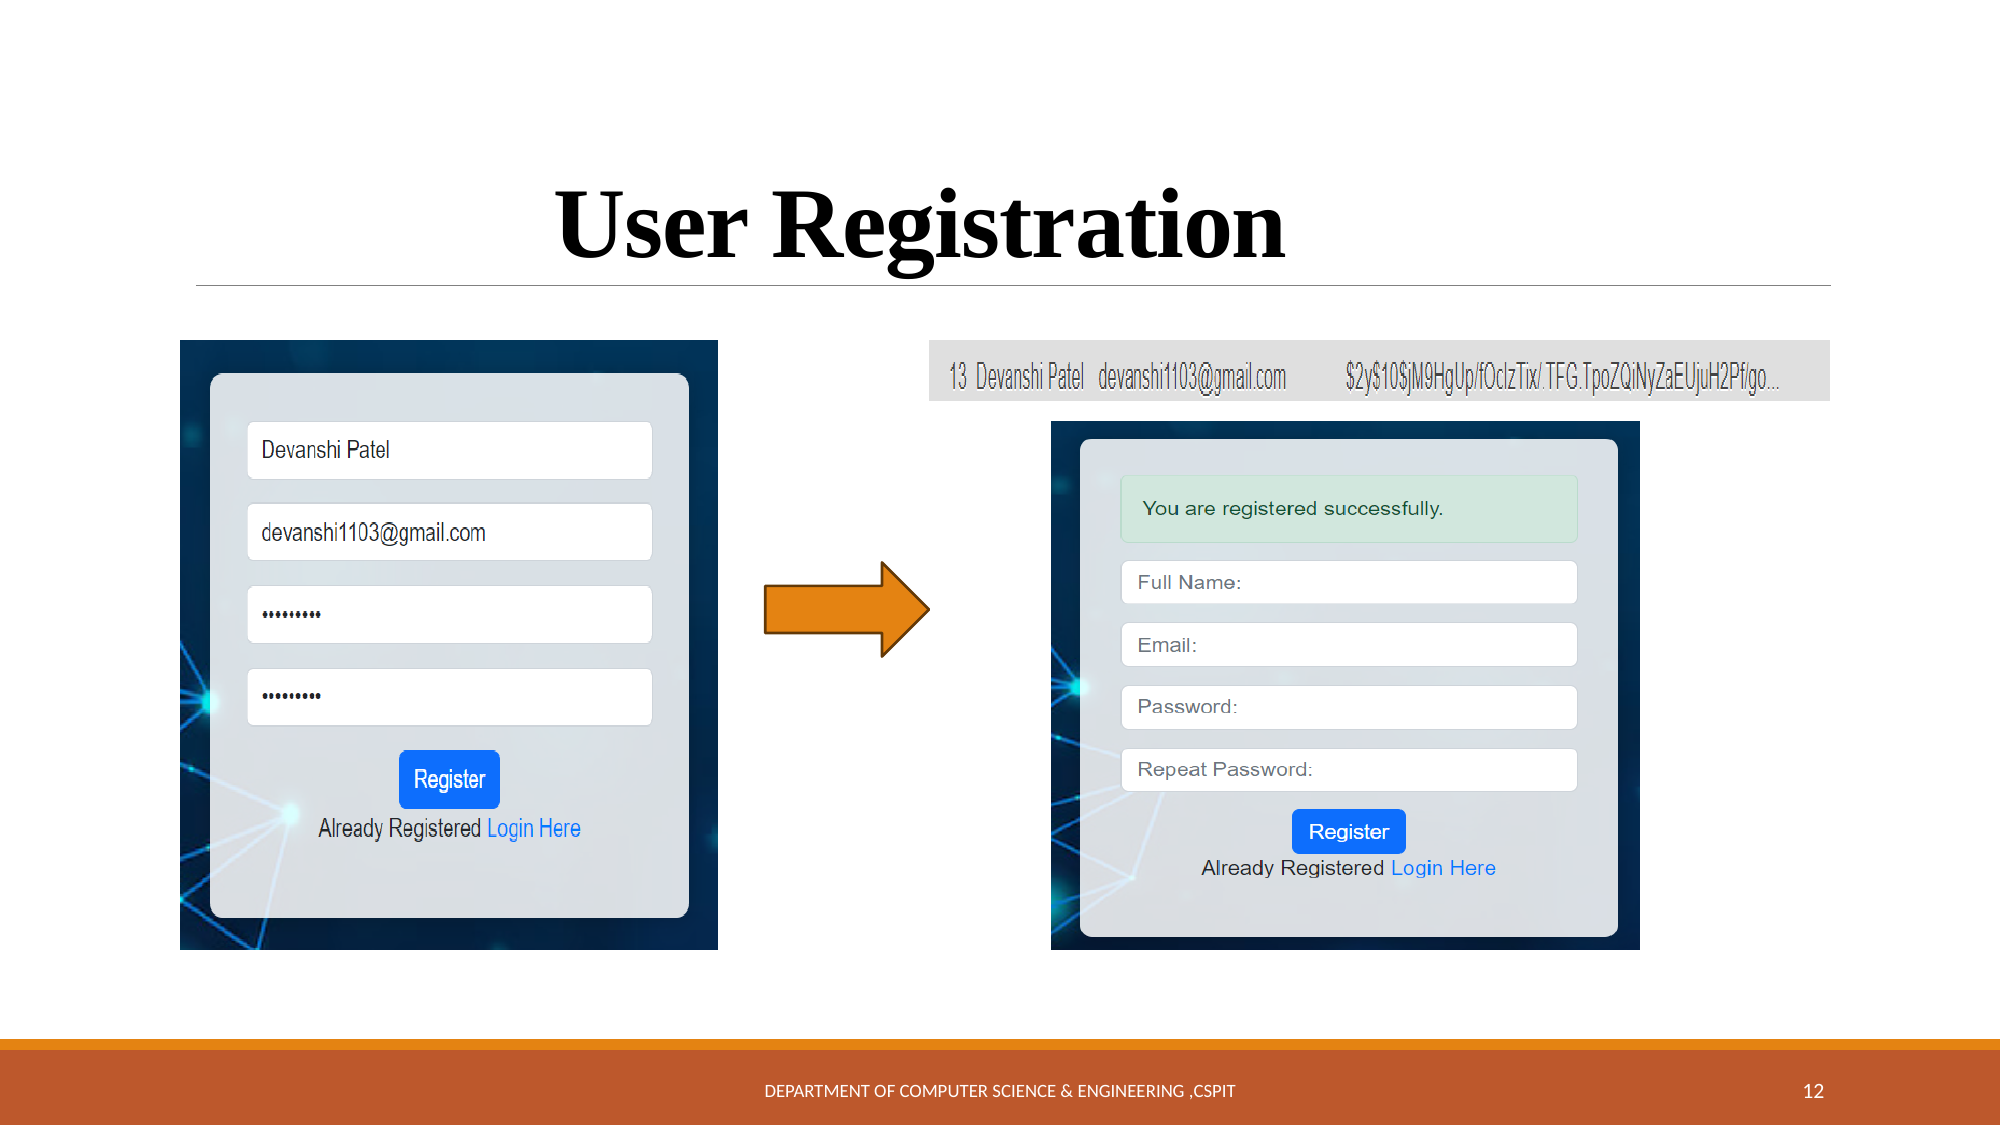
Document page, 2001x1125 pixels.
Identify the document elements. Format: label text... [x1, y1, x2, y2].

picture [1051, 909, 1060, 920]
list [179, 340, 719, 950]
picture [928, 340, 1831, 401]
text_box [763, 561, 930, 658]
picture [1051, 891, 1061, 903]
picture [1051, 421, 1640, 950]
title User Registration [83, 47, 1758, 285]
slide_number 12 [1624, 1059, 1840, 1120]
footer Department of Computer Science & Engineering ,CSPIT [604, 1059, 1396, 1120]
